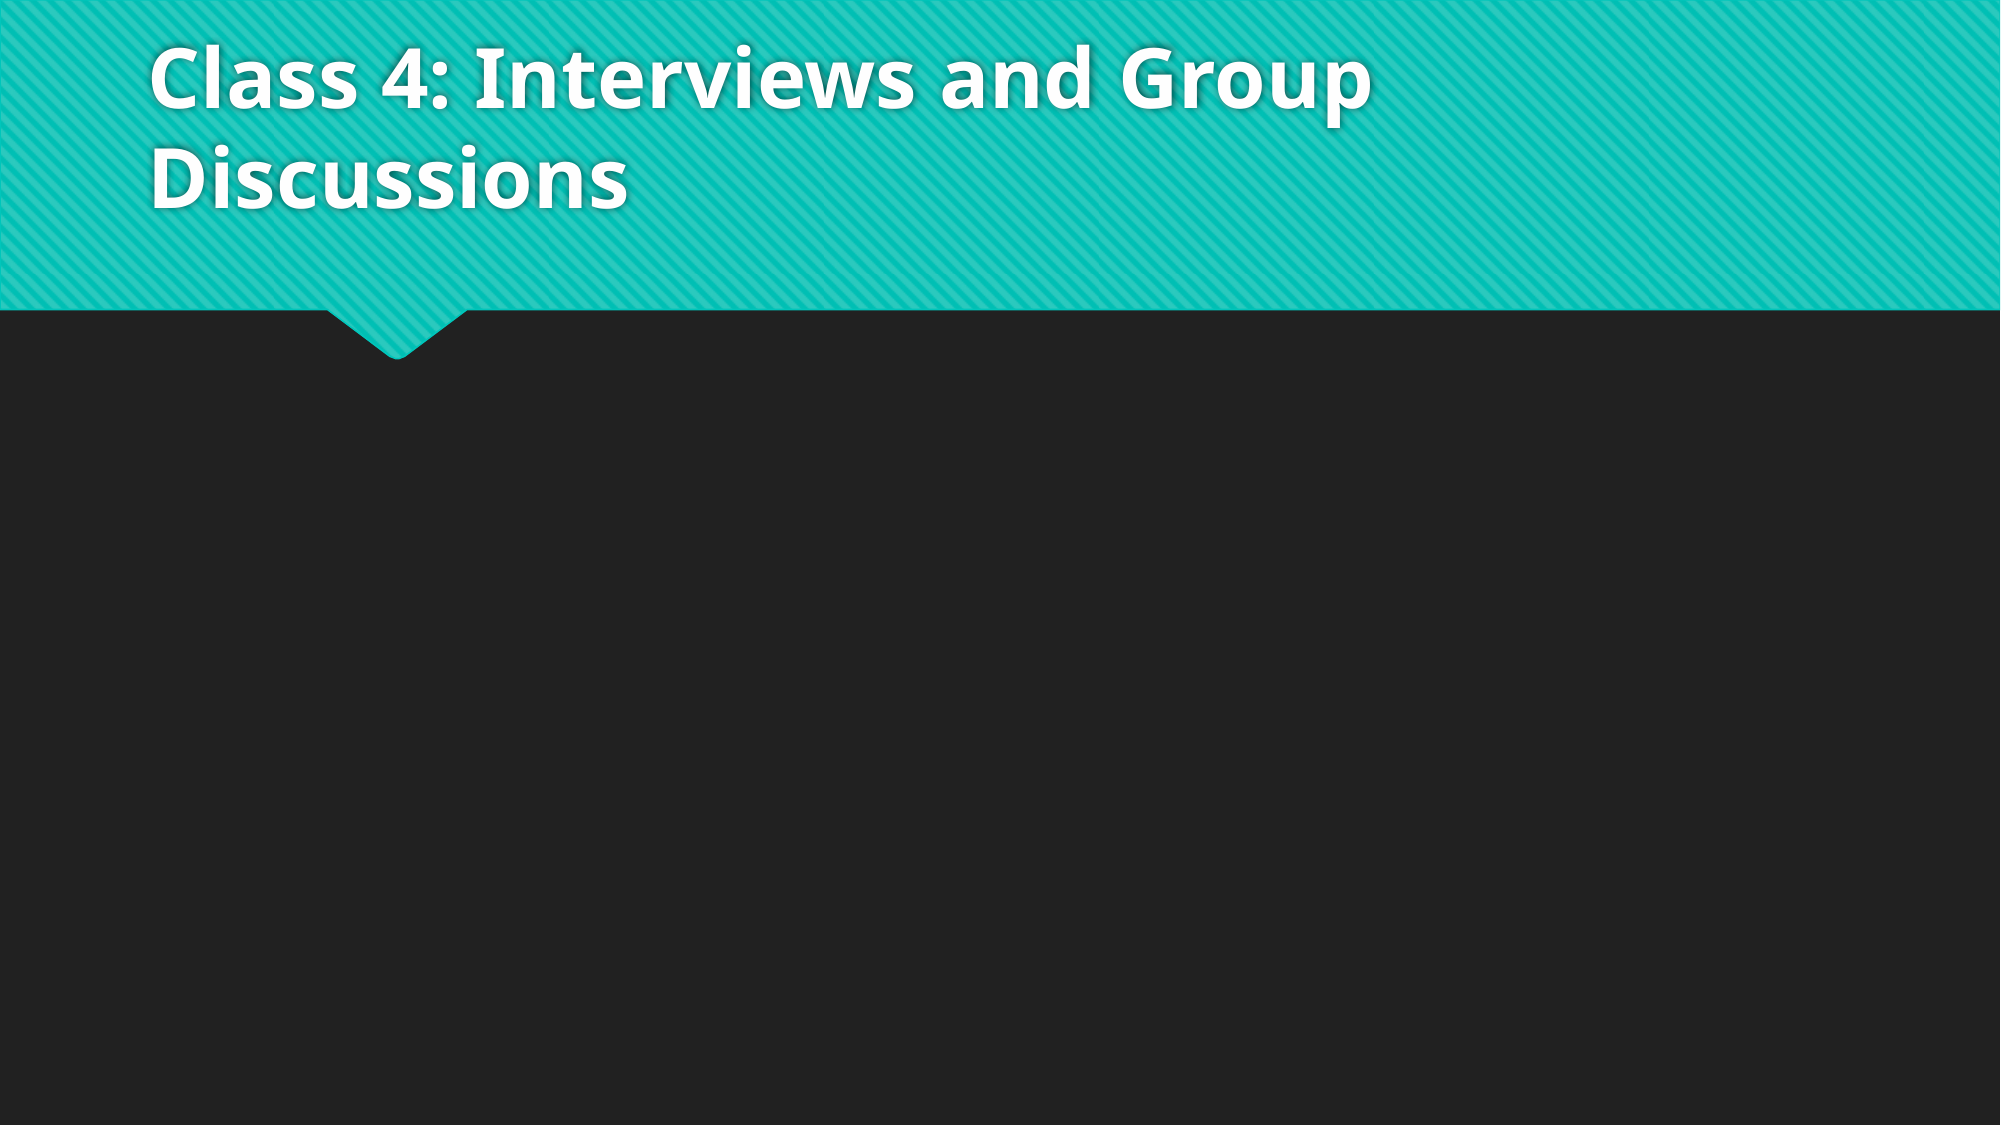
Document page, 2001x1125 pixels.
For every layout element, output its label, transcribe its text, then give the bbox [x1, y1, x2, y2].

title Class 4: Interviews and Group Discussions [132, 73, 1868, 233]
